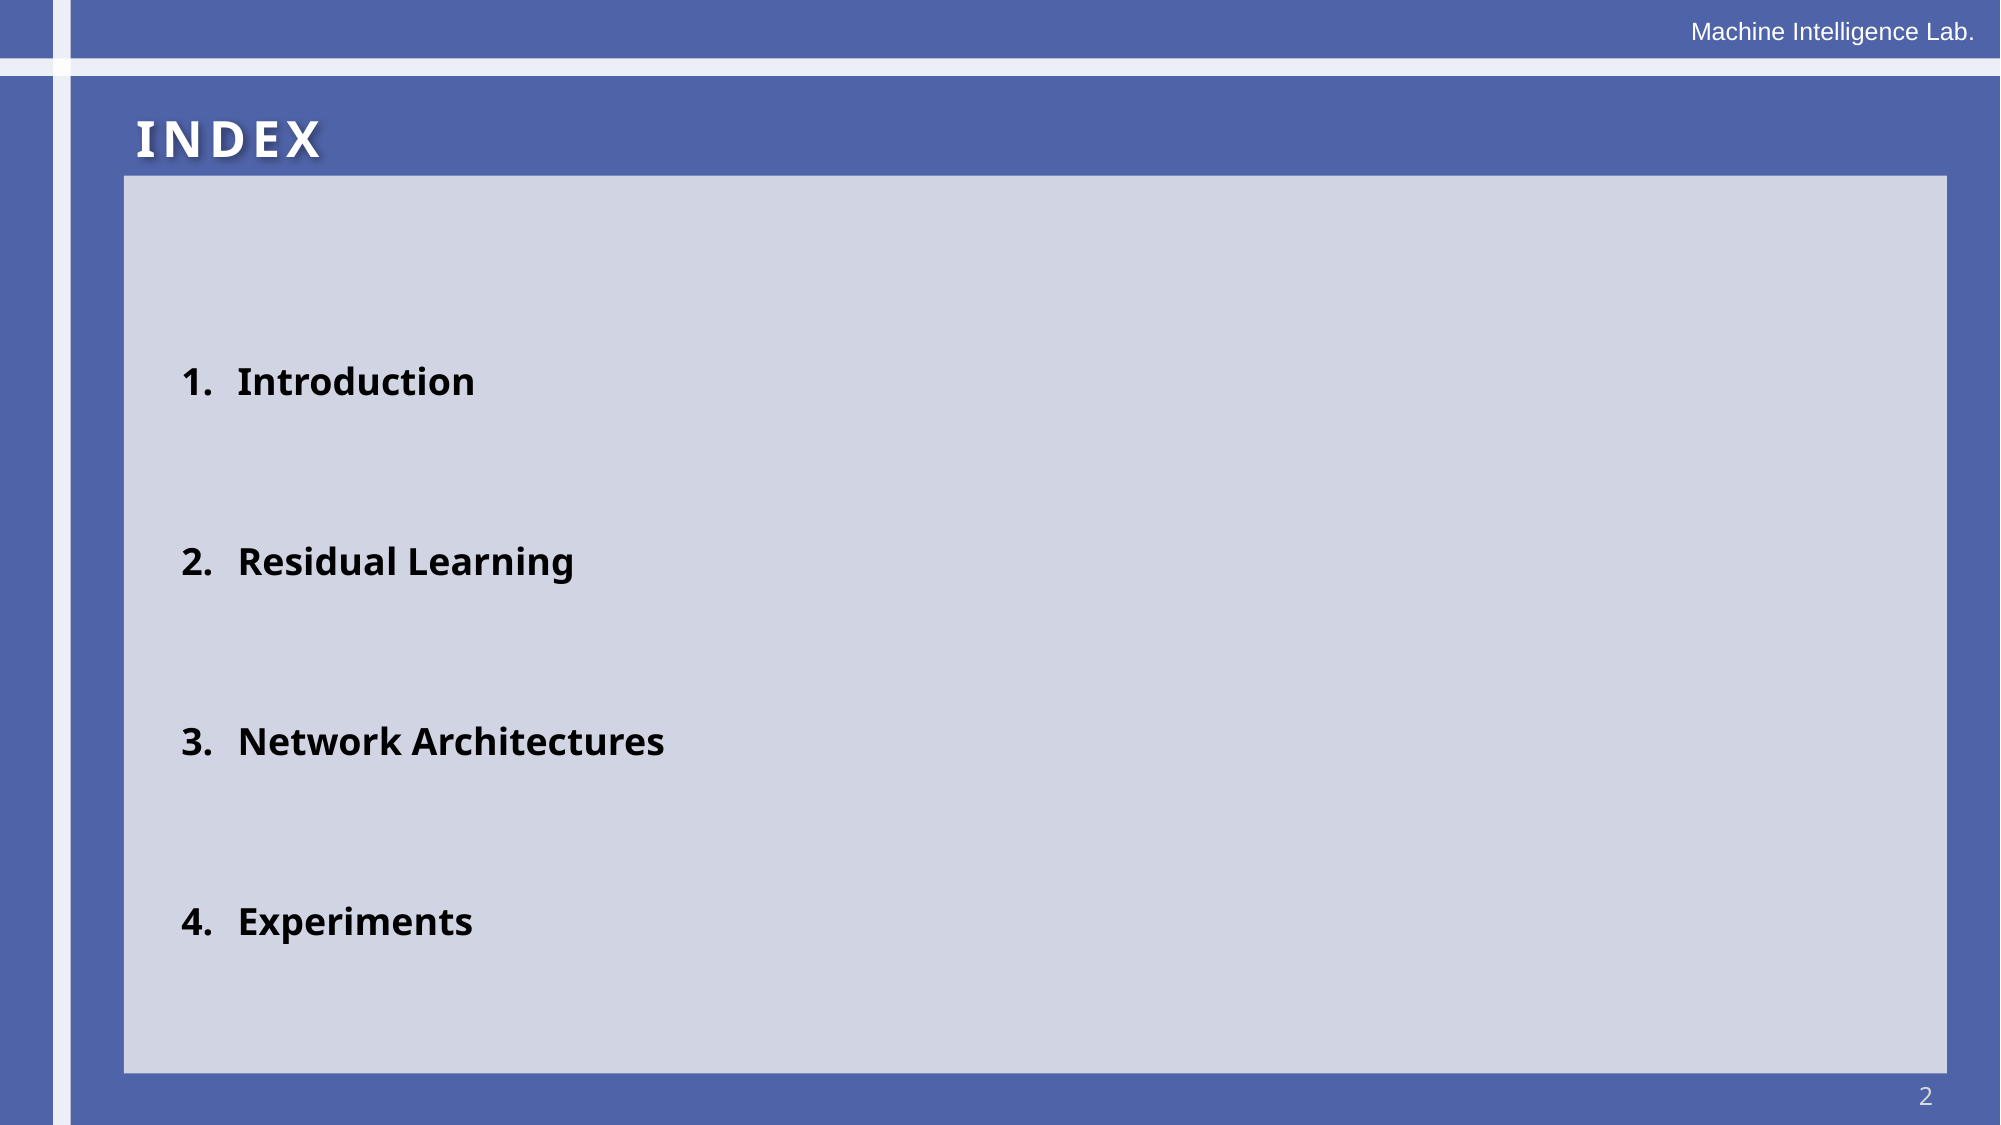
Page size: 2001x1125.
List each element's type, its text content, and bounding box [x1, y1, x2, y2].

text_box [52, 0, 72, 57]
slide_number 2 [1497, 1069, 1948, 1125]
text_box [0, 57, 2000, 77]
text_box INDEX [121, 99, 473, 175]
text_box [123, 175, 1948, 1074]
text_box [52, 77, 72, 1125]
text_box Machine Intelligence Lab. [1426, 7, 1991, 53]
text_box Introduction Residual Learning Network Architectures Experiments [166, 305, 1157, 951]
